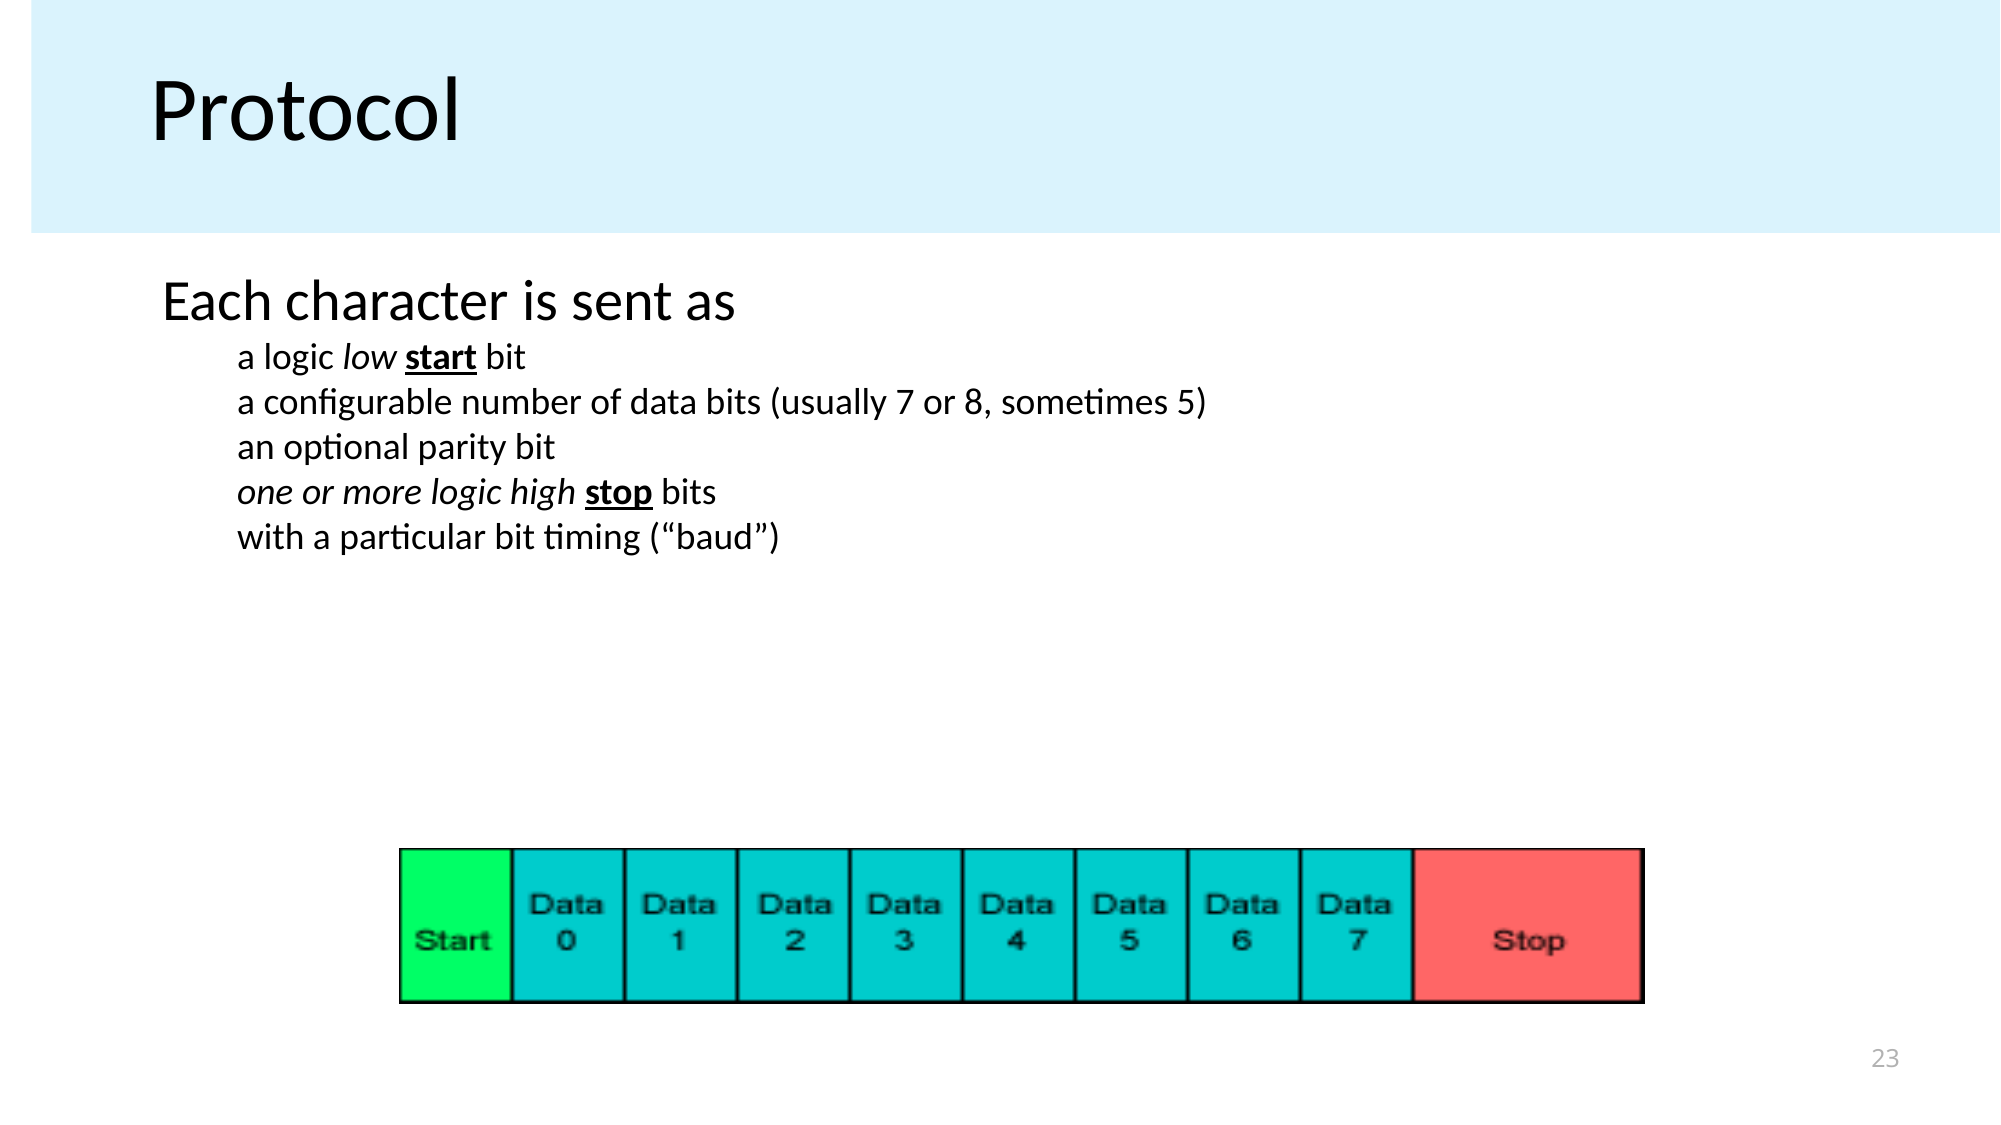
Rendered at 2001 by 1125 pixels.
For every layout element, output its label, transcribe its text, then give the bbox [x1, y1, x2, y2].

list Each character is sent as a logic low start bit a configurable number of data bits (usually 7 or 8, sometimes 5) an optional parity bit one or more logic high stop bits with a particular bit timing (“baud”) [162, 262, 1863, 863]
title Protocol [150, 48, 1850, 163]
slide_number 23 [1433, 1042, 1900, 1103]
picture [399, 848, 1646, 1005]
